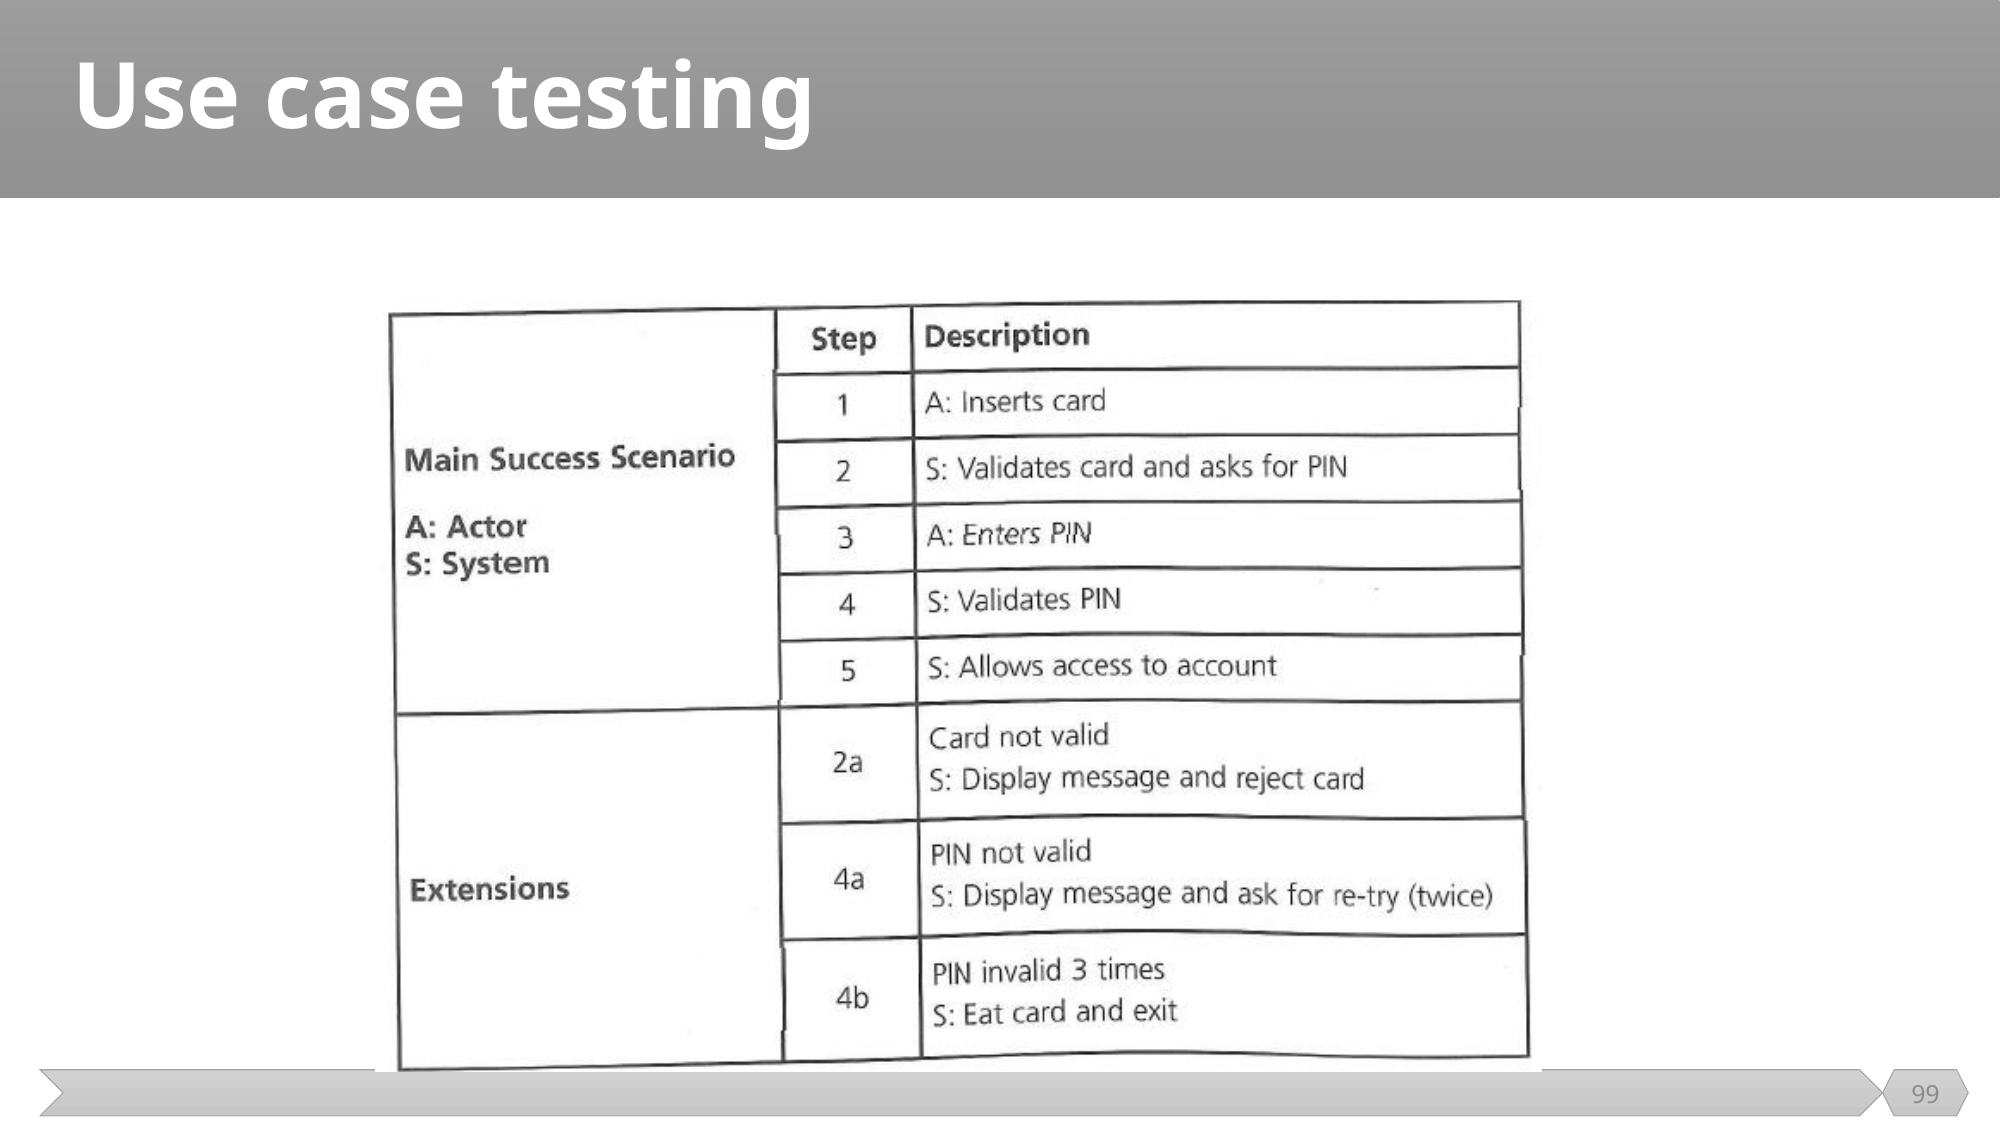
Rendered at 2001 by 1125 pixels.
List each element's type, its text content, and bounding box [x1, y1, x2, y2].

slide_number 99 [1882, 1065, 1969, 1125]
picture [374, 299, 1542, 1072]
title Use case testing [56, 0, 1969, 199]
